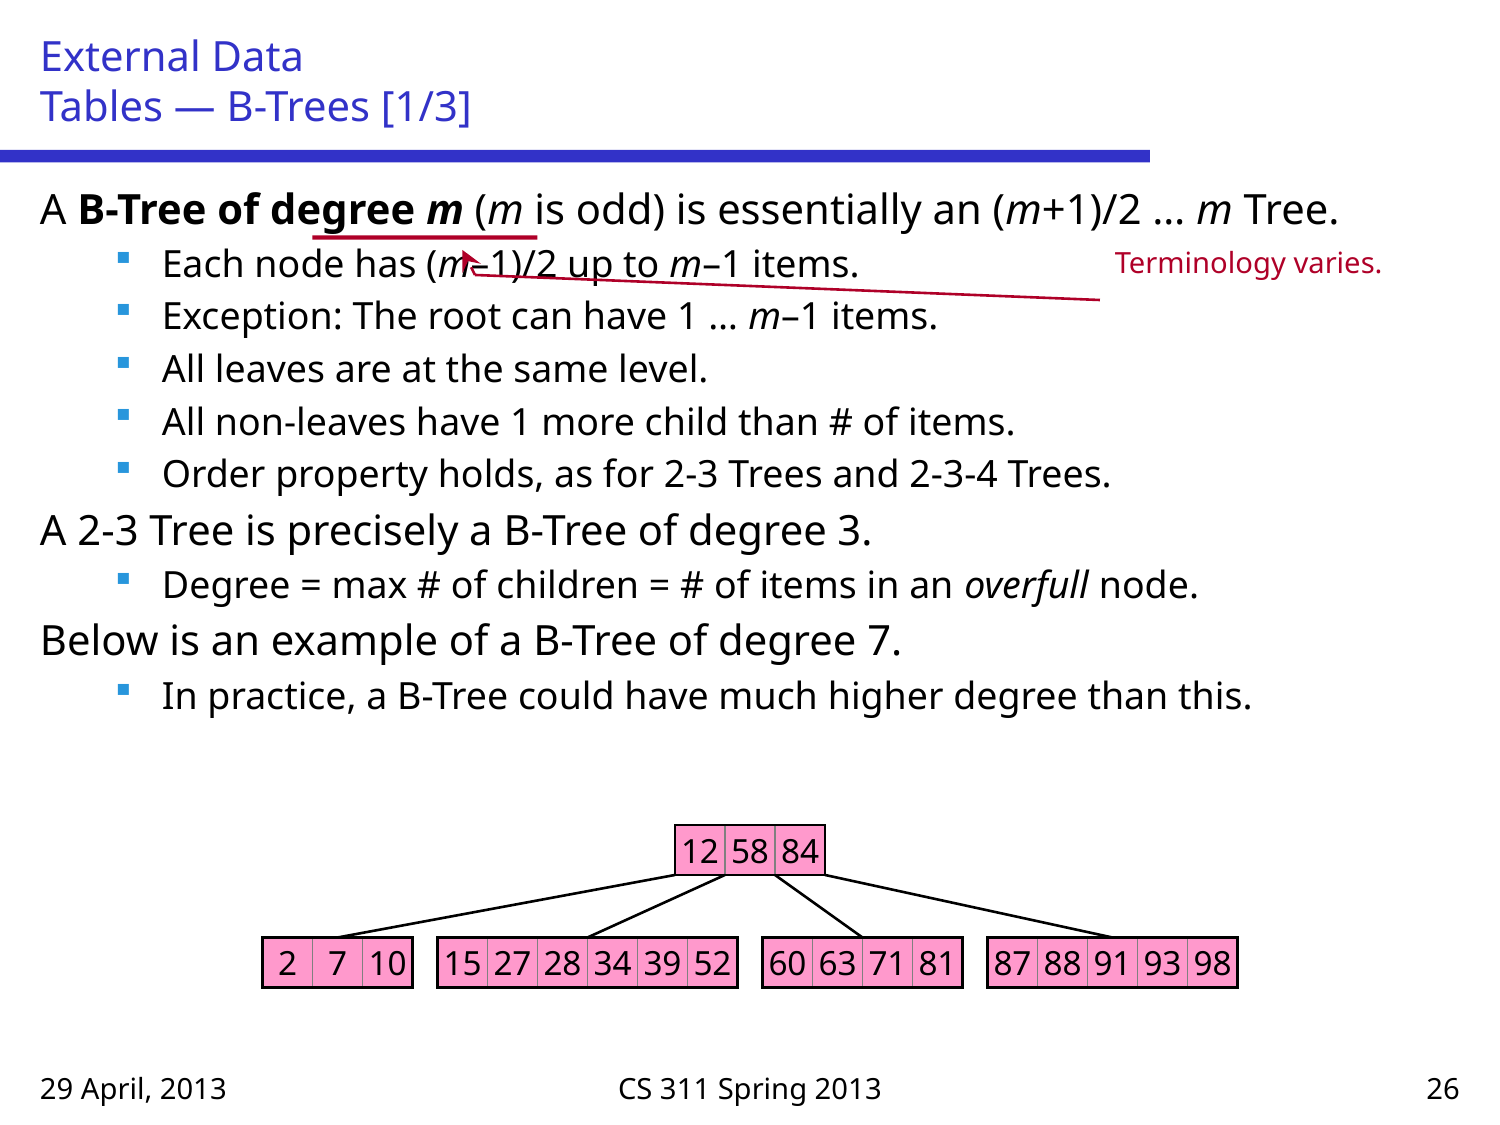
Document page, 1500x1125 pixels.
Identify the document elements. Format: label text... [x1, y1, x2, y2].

text_box [437, 937, 738, 988]
text_box [262, 937, 413, 988]
slide_number 26 [1125, 1062, 1475, 1113]
list A B-Tree of degree m (m is odd) is essentially an (m+1)/2 … m Tree. Each node has (m–1)/2 up to m–1 items. Exception: The root can have 1 … m–1 items. All leaves are at the same level. All non-leaves have 1 more child than # of items. Order property holds, as for 2-3 Trees and 2-3-4 Trees. A 2-3 Tree is precisely a B-Tree of degree 3. Degree = max # of children = # of items in an overfull node. Below is an example of a B-Tree of degree 7. In practice, a B-Tree could have much higher degree than this. [24, 174, 1475, 1050]
title External Data Tables — B-Trees [1/3] [24, 24, 1475, 138]
text_box [987, 937, 1238, 988]
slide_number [24, 1062, 375, 1113]
text_box [674, 825, 825, 875]
footer CS 311 Spring 2013 [387, 1062, 1113, 1113]
text_box [762, 937, 963, 988]
text_box Terminology varies. [1100, 237, 1438, 288]
text_box [462, 249, 481, 274]
